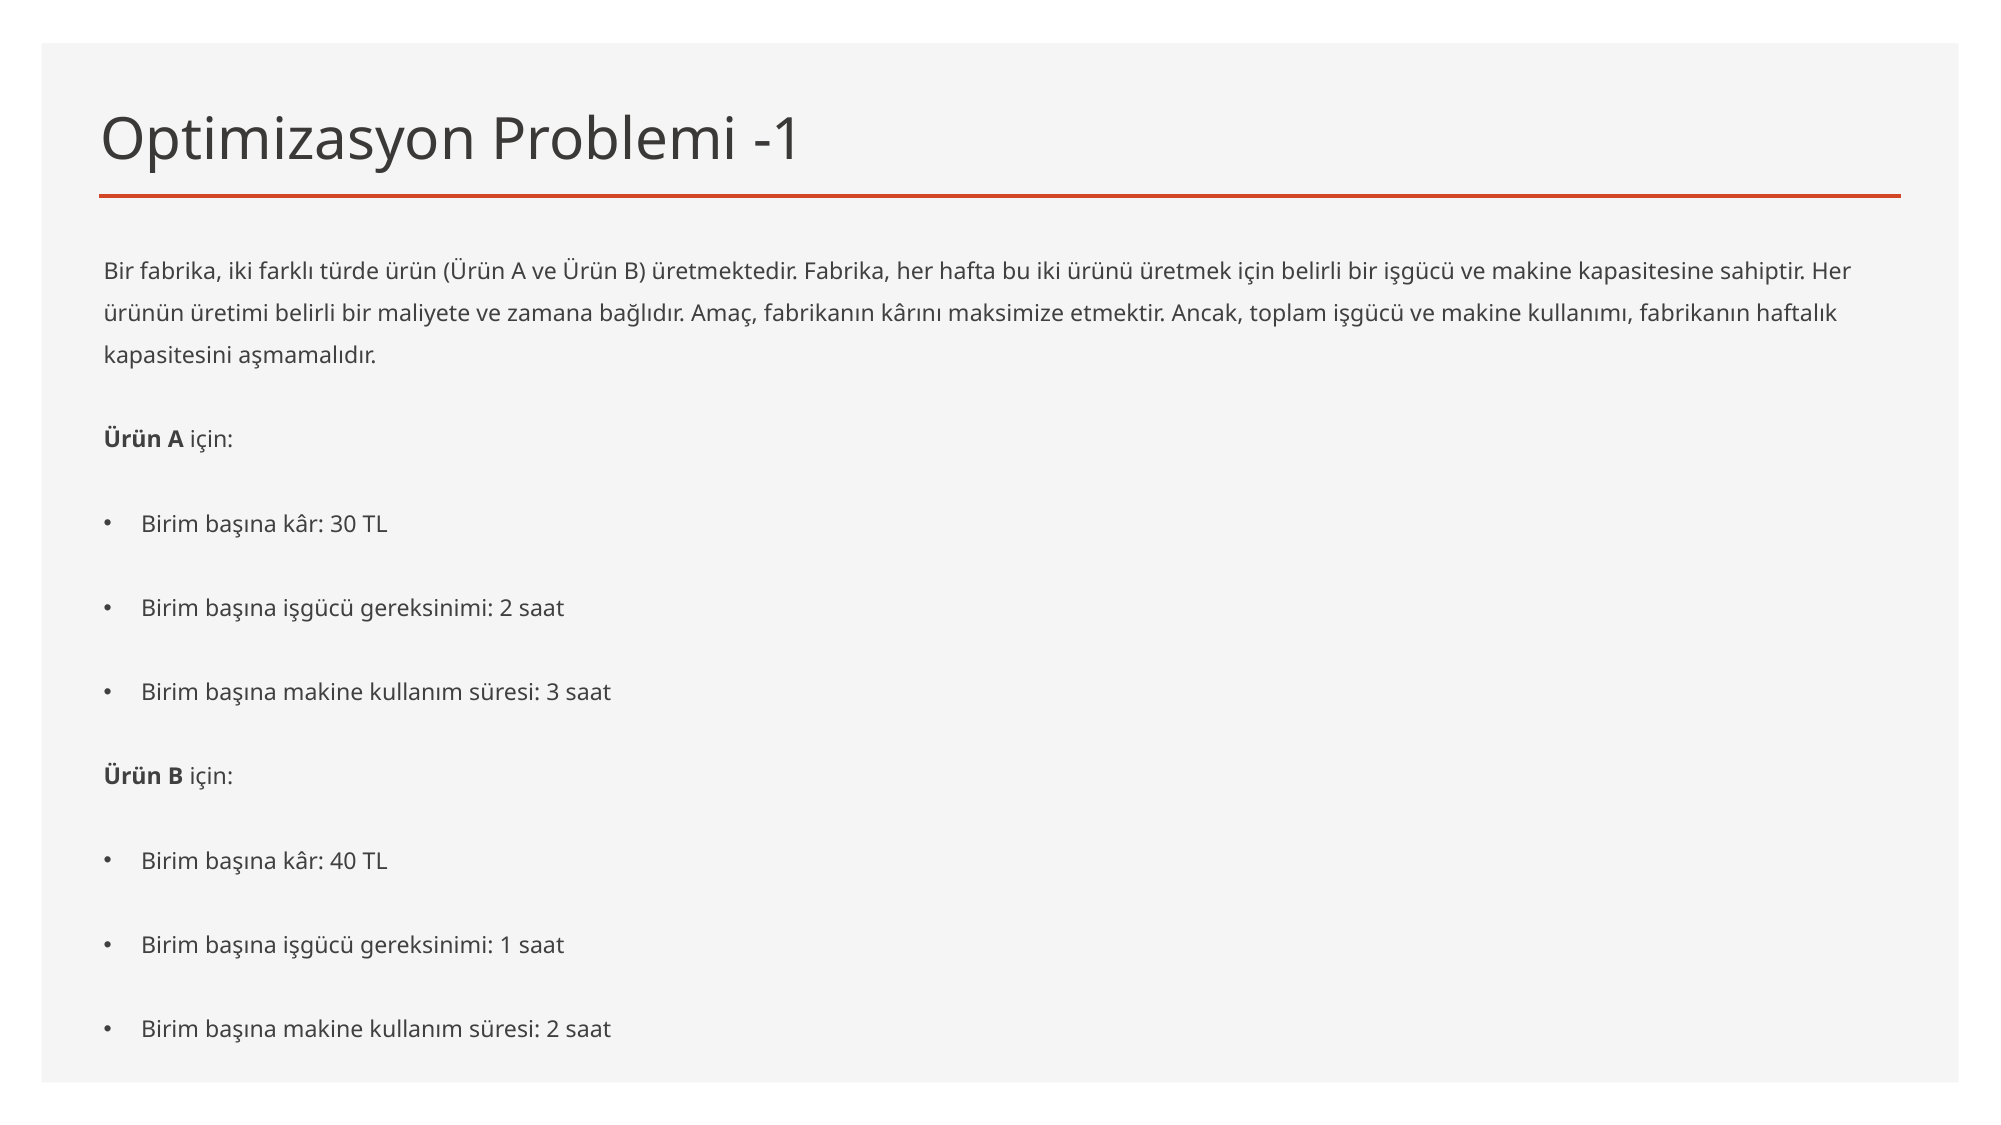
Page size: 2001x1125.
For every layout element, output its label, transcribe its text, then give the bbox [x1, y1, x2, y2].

list Bir fabrika, iki farklı türde ürün (Ürün A ve Ürün B) üretmektedir. Fabrika, her hafta bu iki ürünü üretmek için belirli bir işgücü ve makine kapasitesine sahiptir. Her ürünün üretimi belirli bir maliyete ve zamana bağlıdır. Amaç, fabrikanın kârını maksimize etmektir. Ancak, toplam işgücü ve makine kullanımı, fabrikanın haftalık kapasitesini aşmamalıdır. Ürün A için: Birim başına kâr: 30 TL Birim başına işgücü gereksinimi: 2 saat Birim başına makine kullanım süresi: 3 saat Ürün B için: Birim başına kâr: 40 TL Birim başına işgücü gereksinimi: 1 saat Birim başına makine kullanım süresi: 2 saat [88, 235, 1906, 1056]
title Optimizasyon Problemi -1 [85, 73, 1214, 179]
